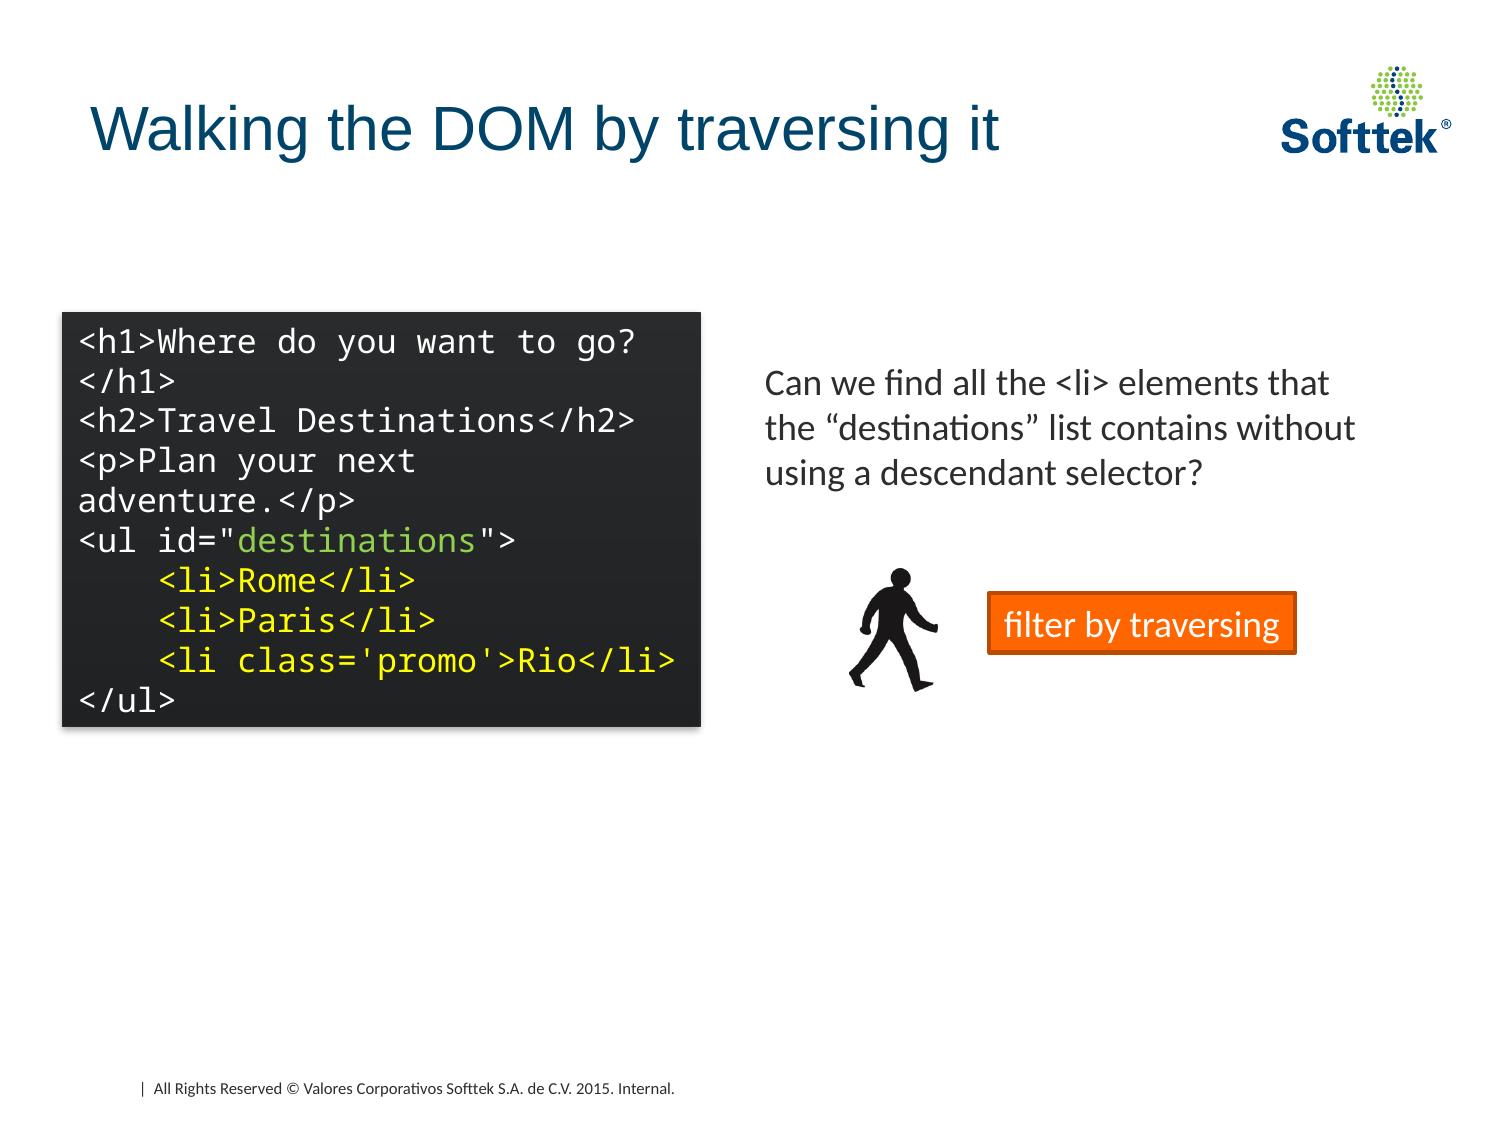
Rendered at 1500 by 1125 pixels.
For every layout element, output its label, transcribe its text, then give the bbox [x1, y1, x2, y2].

picture [849, 567, 938, 692]
text_box <h1>Where do you want to go?</h1> <h2>Travel Destinations</h2> <p>Plan your next adventure.</p> <ul id="destinations"> <li>Rome</li> <li>Paris</li> <li class='promo'>Rio</li> </ul> [62, 312, 701, 727]
title Walking the DOM by traversing it [74, 31, 1256, 172]
text_box filter by traversing [987, 591, 1297, 655]
text_box Can we find all the <li> elements that the “destinations” list contains without using a descendant selector? [750, 350, 1400, 501]
